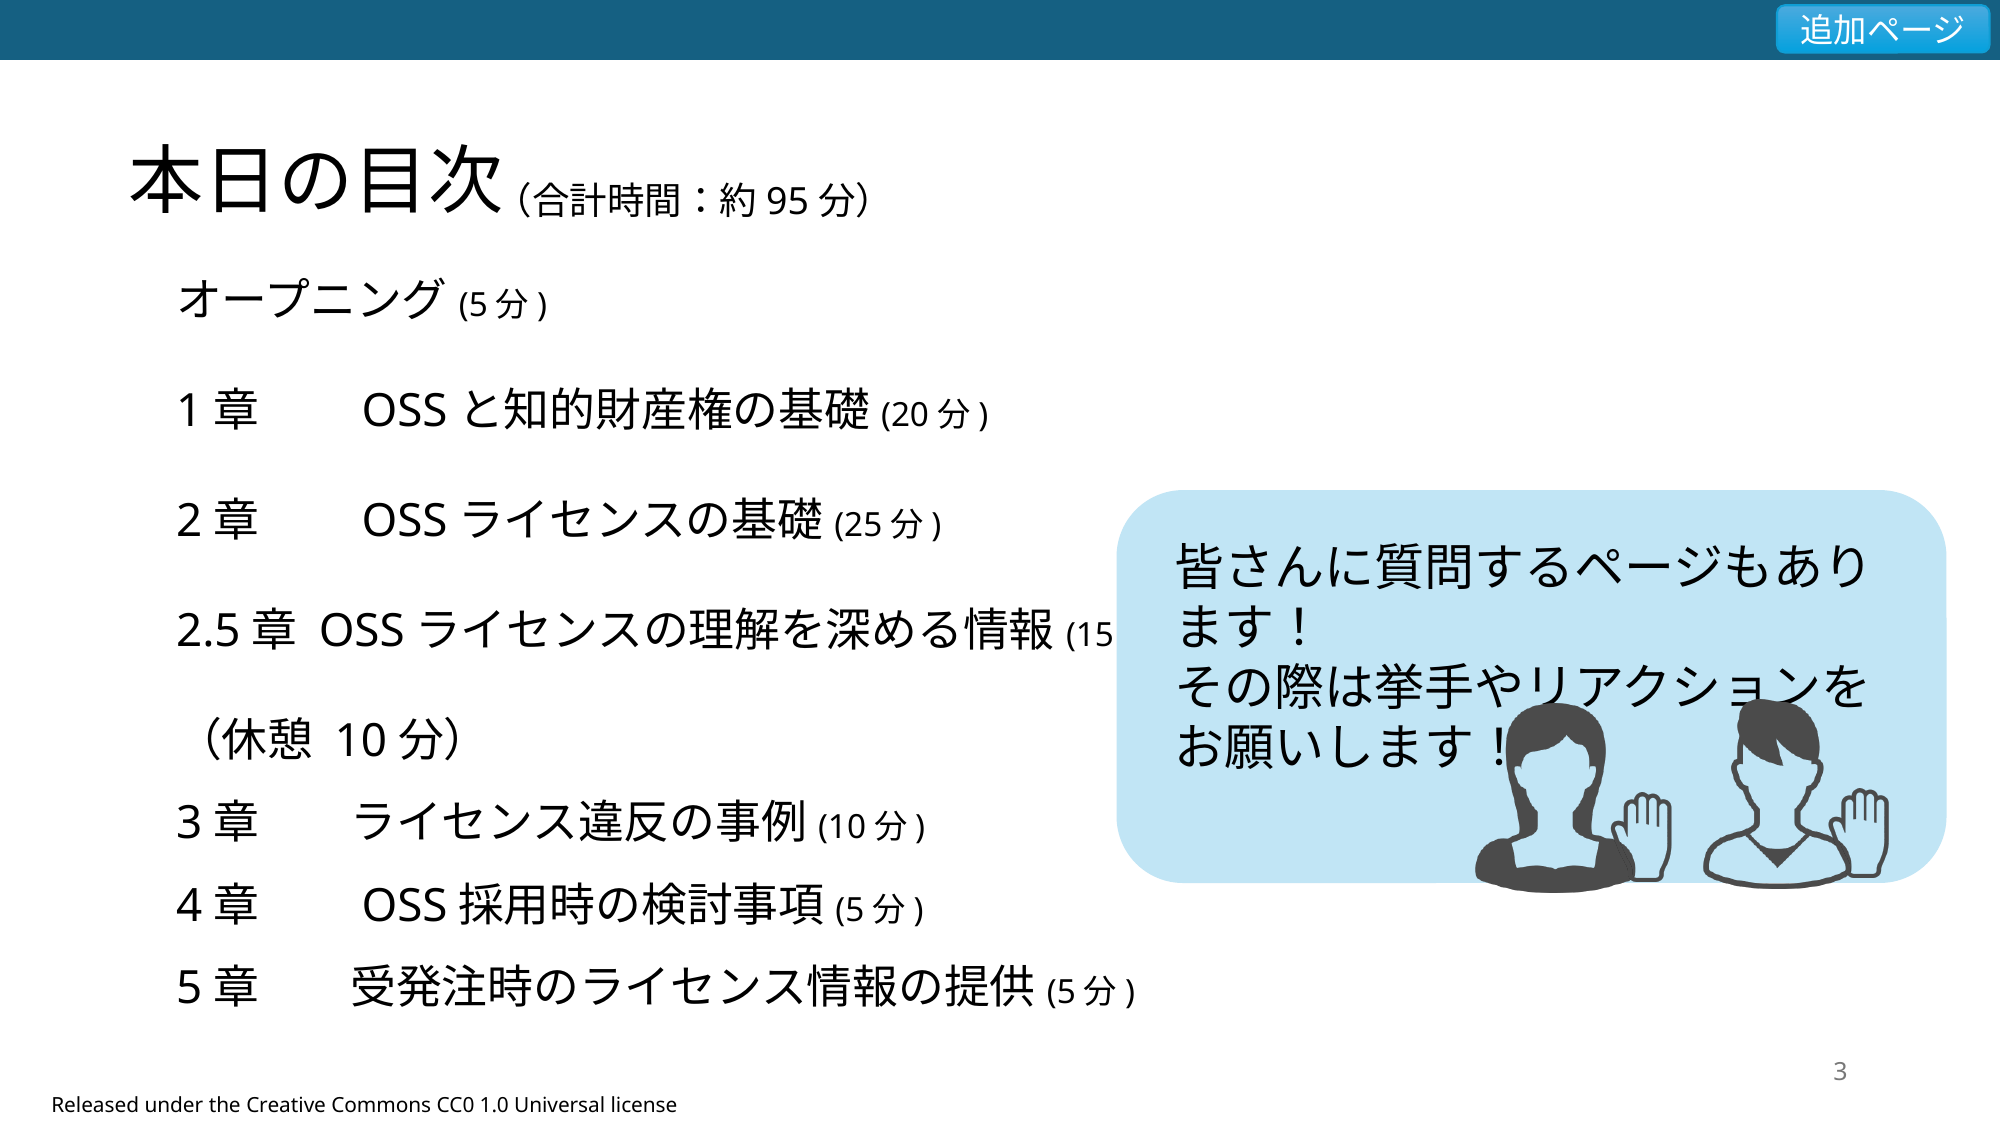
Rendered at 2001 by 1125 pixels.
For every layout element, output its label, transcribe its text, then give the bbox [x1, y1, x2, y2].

text_box 本日の目次 [78, 125, 1420, 231]
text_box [1460, 703, 1686, 894]
text_box 皆さんに質問するページもあります！ その際は挙手やリアクションをお願いします！ [1159, 527, 1904, 783]
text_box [1681, 699, 1904, 890]
text_box （合計時間：約95分） [479, 169, 908, 230]
slide_number 2 [1412, 1042, 1863, 1103]
text_box オープニング(5分) 1章 OSSと知的財産権の基礎(20分) 2章 OSSライセンスの基礎(25分) 2.5章 OSSライセンスの理解を深める情報(15分) （休憩 10分） 3章 ライセンス違反の事例(10分) 4章 OSS採用時の検討事項(5分) 5章 受発注時のライセンス情報の提供(5分) [161, 208, 1420, 1020]
text_box [1116, 490, 1947, 884]
